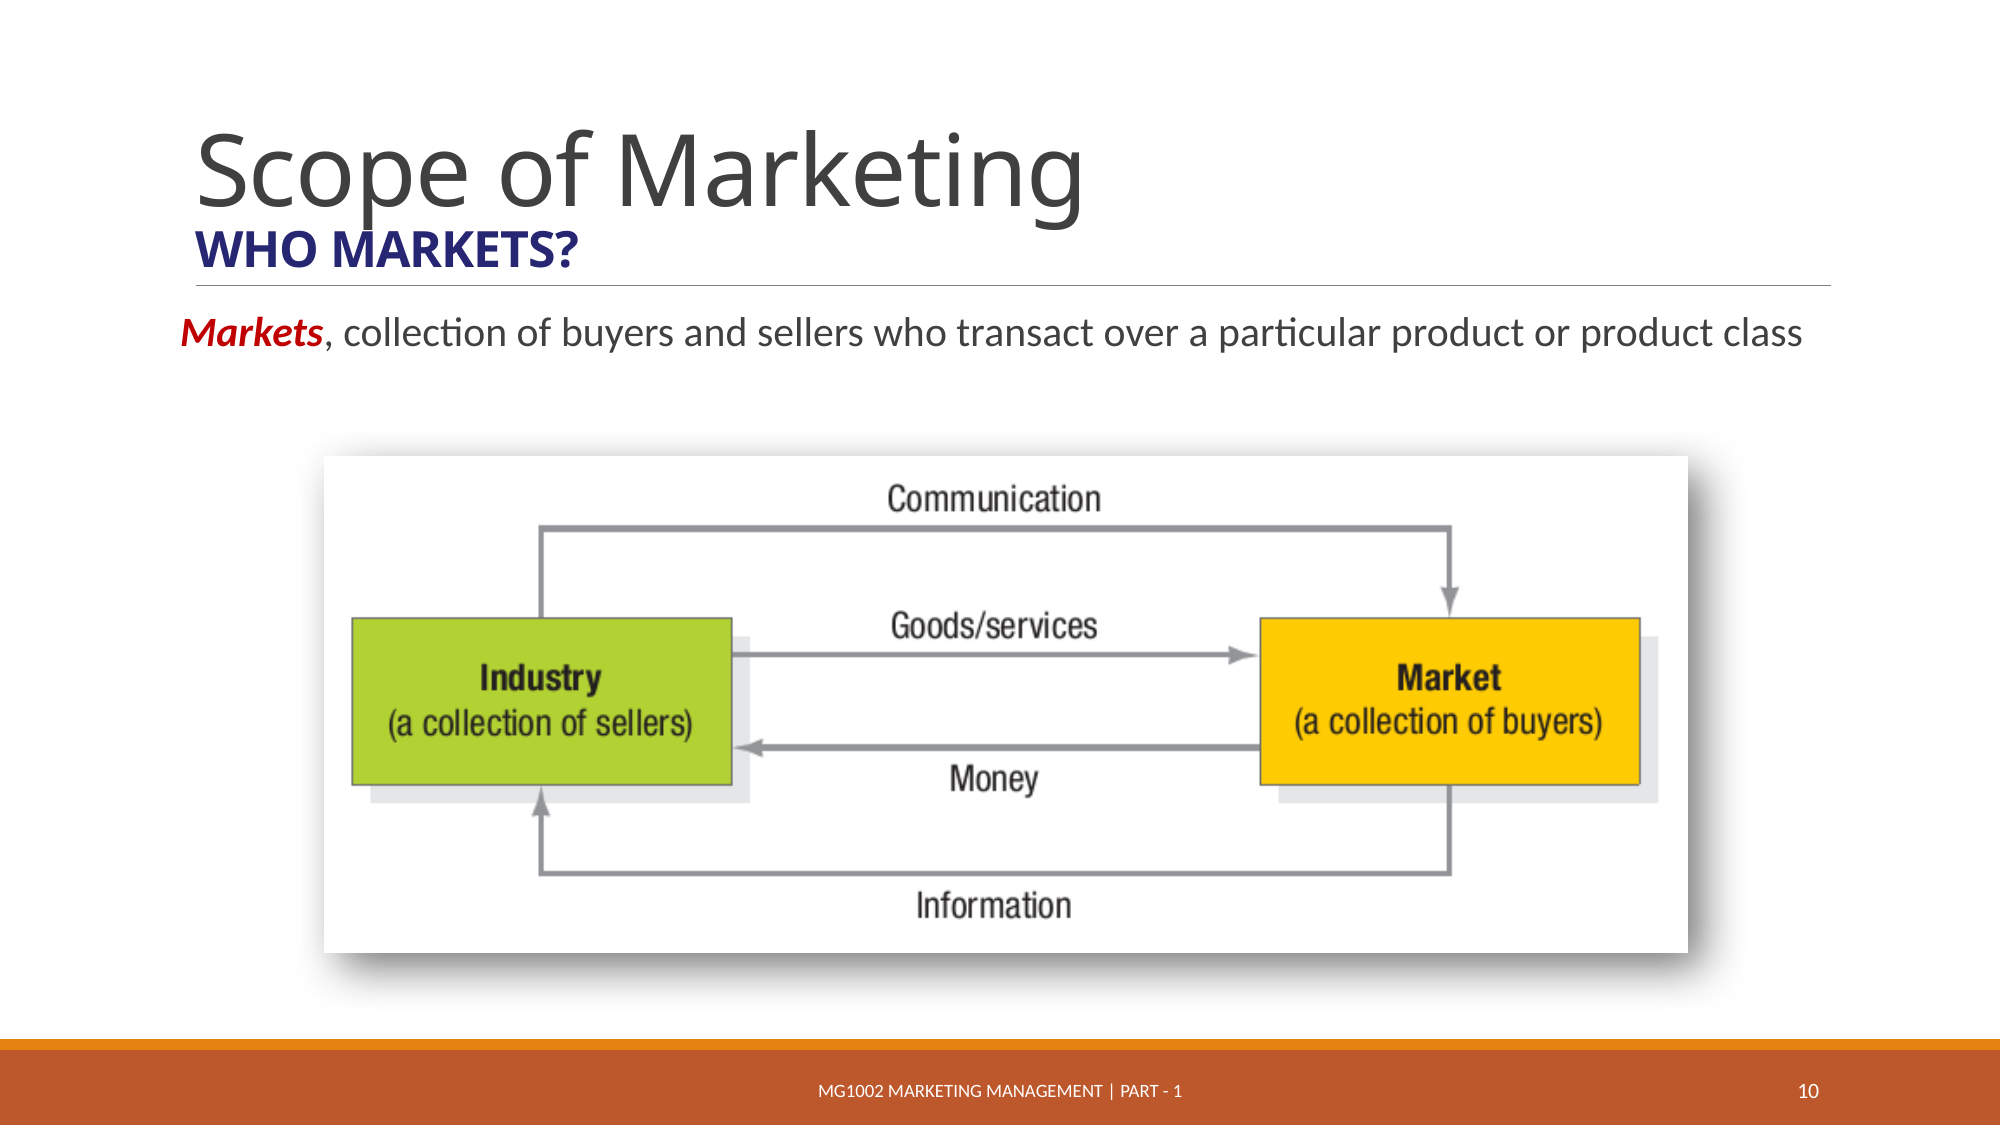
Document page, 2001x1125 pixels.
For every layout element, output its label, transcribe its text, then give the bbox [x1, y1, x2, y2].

title Scope of Marketing WHO MARKETS? [180, 47, 1830, 285]
picture [324, 456, 1688, 953]
footer MG1002 Marketing Management | Part - 1 [604, 1059, 1396, 1120]
list Markets, collection of buyers and sellers who transact over a particular product or product class [180, 302, 1830, 963]
slide_number 10 [1624, 1059, 1840, 1120]
